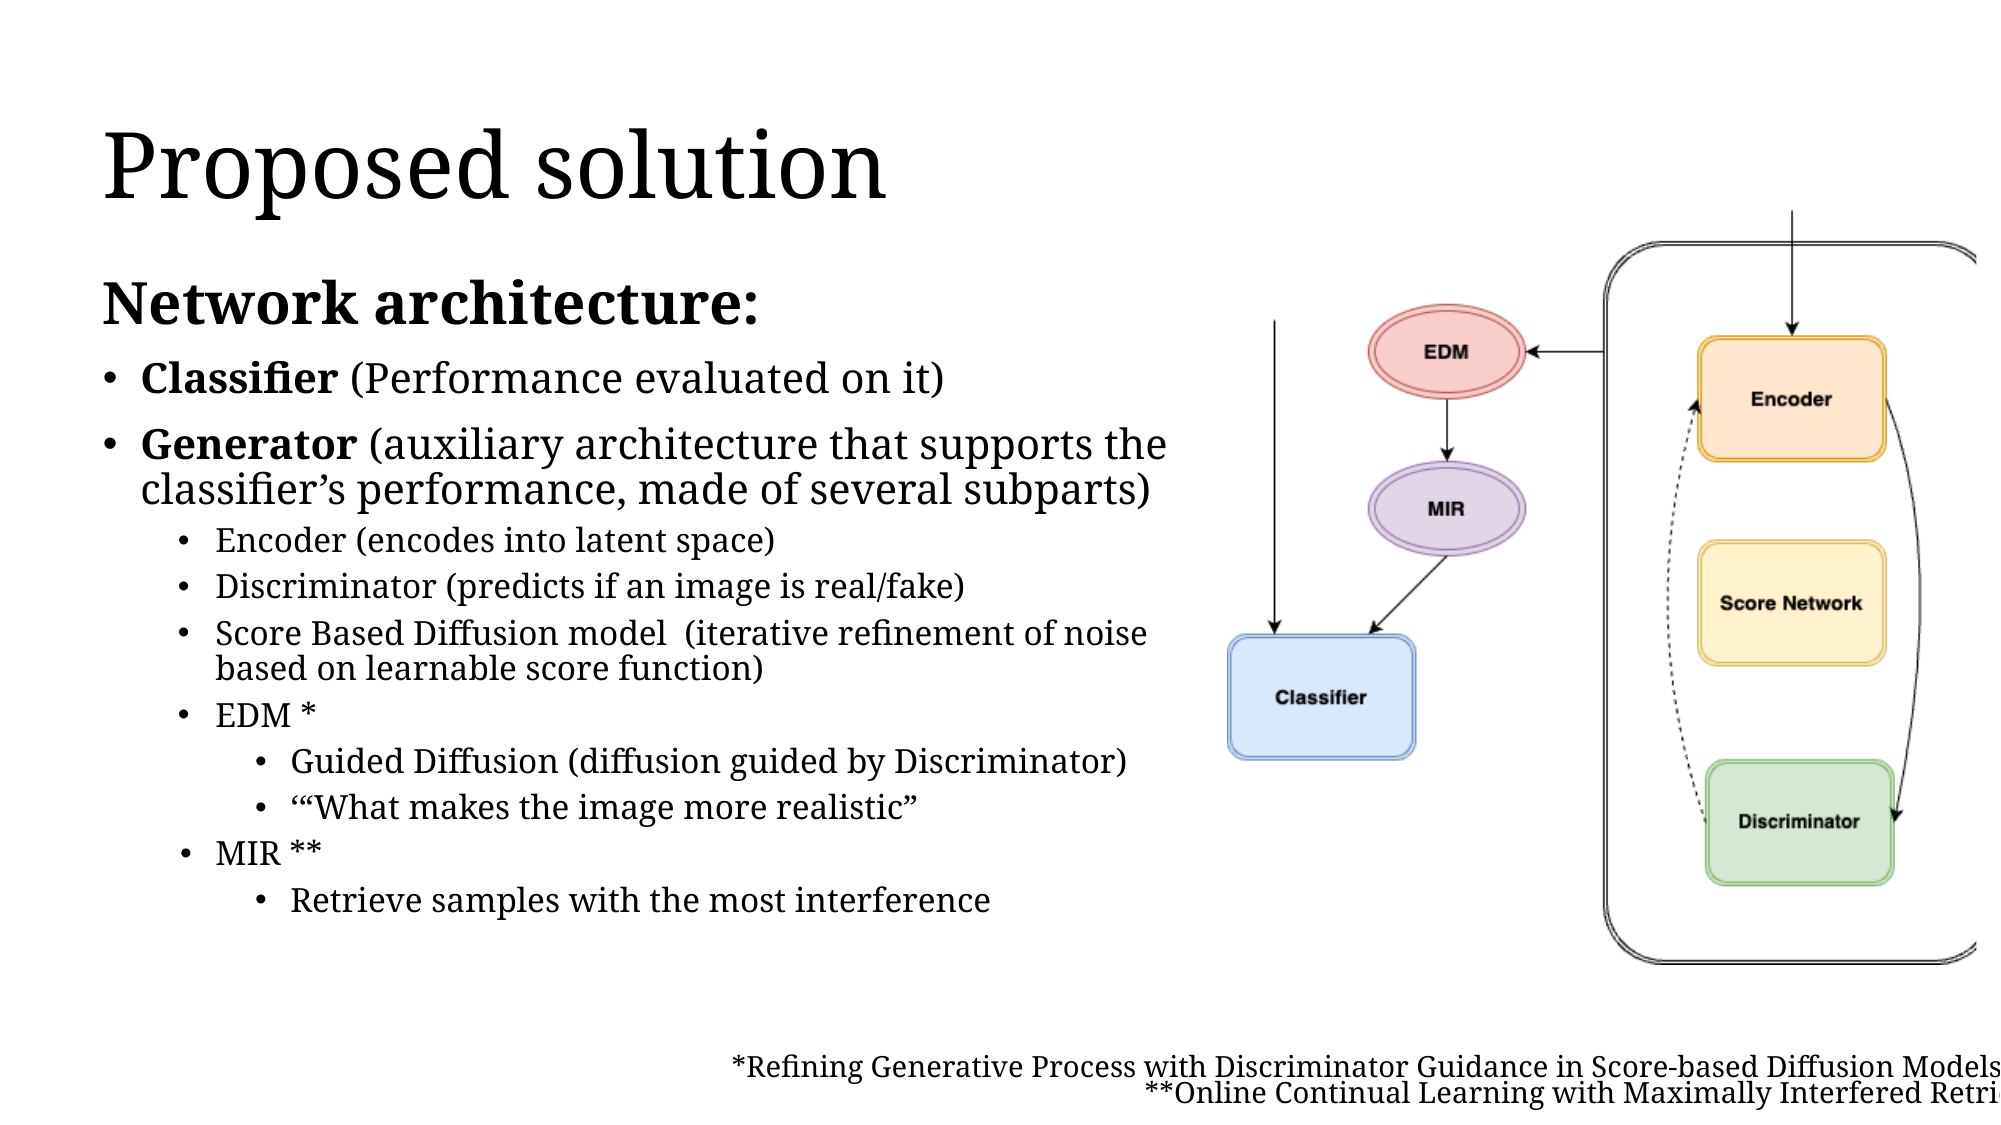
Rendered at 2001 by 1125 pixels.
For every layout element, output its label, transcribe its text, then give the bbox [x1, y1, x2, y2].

text_box *Refining Generative Process with Discriminator Guidance in Score-based Diffusion Models (DG) [716, 1024, 2000, 1125]
title Proposed solution [87, 60, 1813, 198]
list Network architecture: Classifier (Performance evaluated on it) Generator (auxiliary architecture that supports the classifier’s performance, made of several subparts) Encoder (encodes into latent space) Discriminator (predicts if an image is real/fake) Score Based Diffusion model (iterative refinement of noise based on learnable score function) EDM * Guided Diffusion (diffusion guided by Discriminator) ‘“What makes the image more realistic” MIR ** Retrieve samples with the most interference [87, 175, 1208, 989]
picture [1207, 199, 1977, 965]
